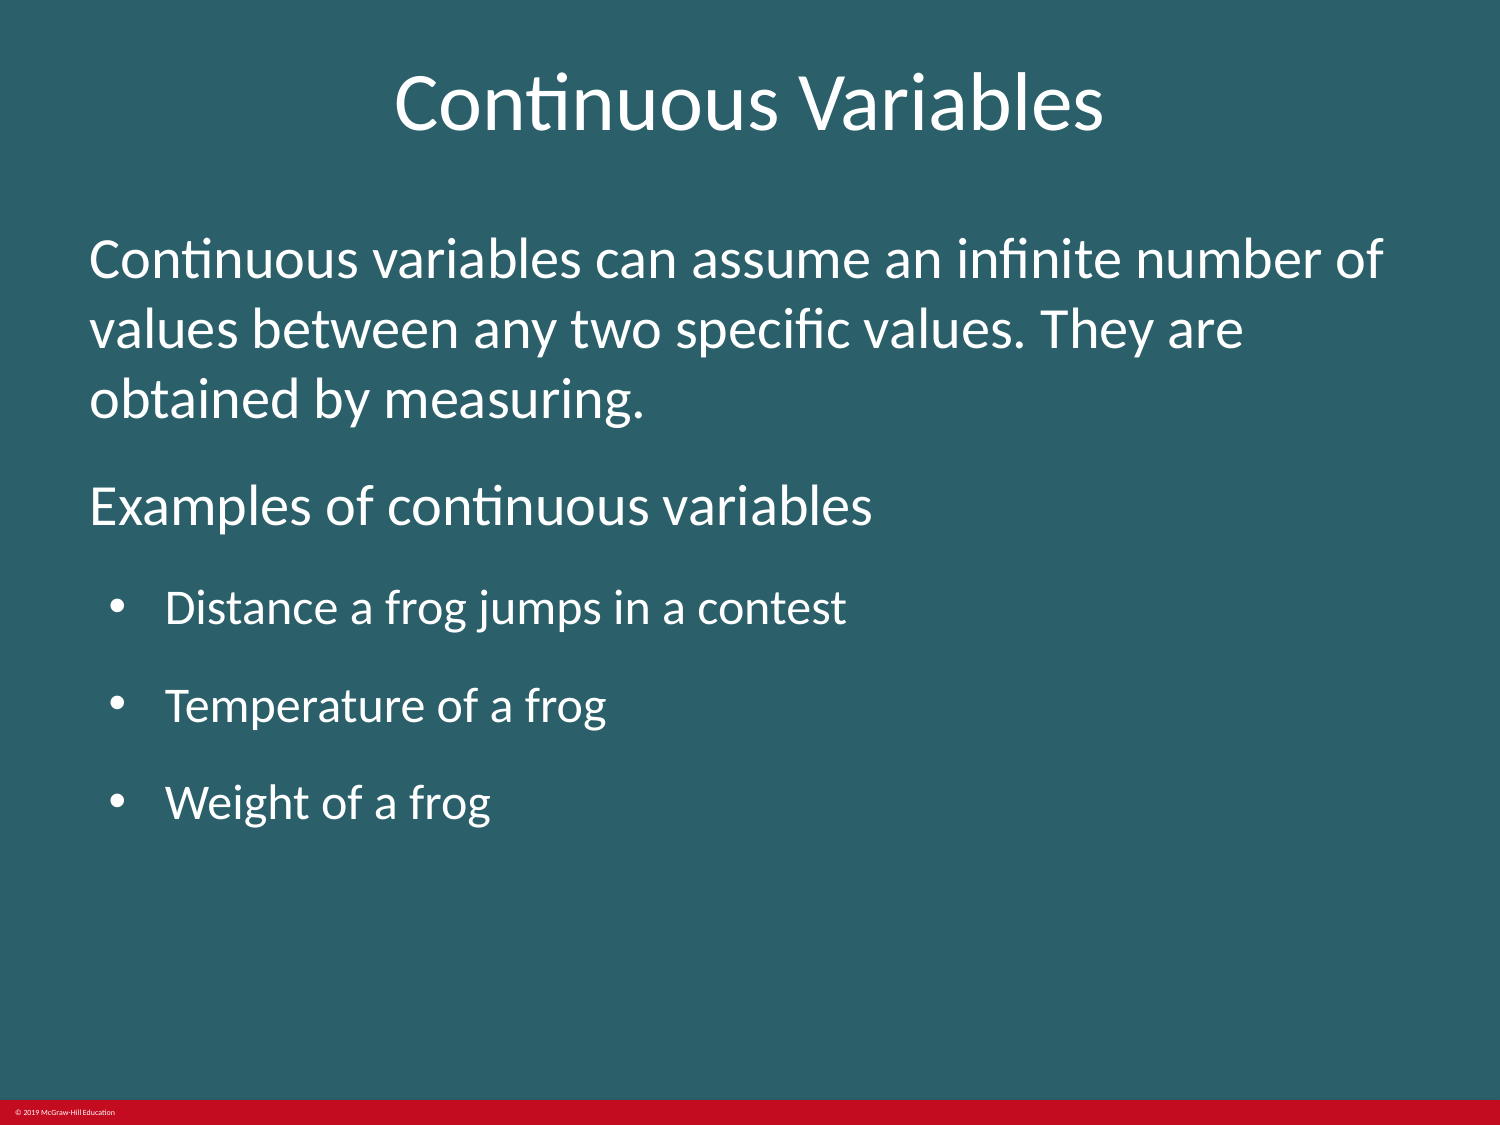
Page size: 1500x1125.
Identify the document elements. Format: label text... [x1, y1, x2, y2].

title Continuous Variables [0, 0, 1500, 195]
list Continuous variables can assume an infinite number of values between any two specific values. They are obtained by measuring. Examples of continuous variables Distance a frog jumps in a contest Temperature of a frog Weight of a frog [75, 212, 1425, 1075]
